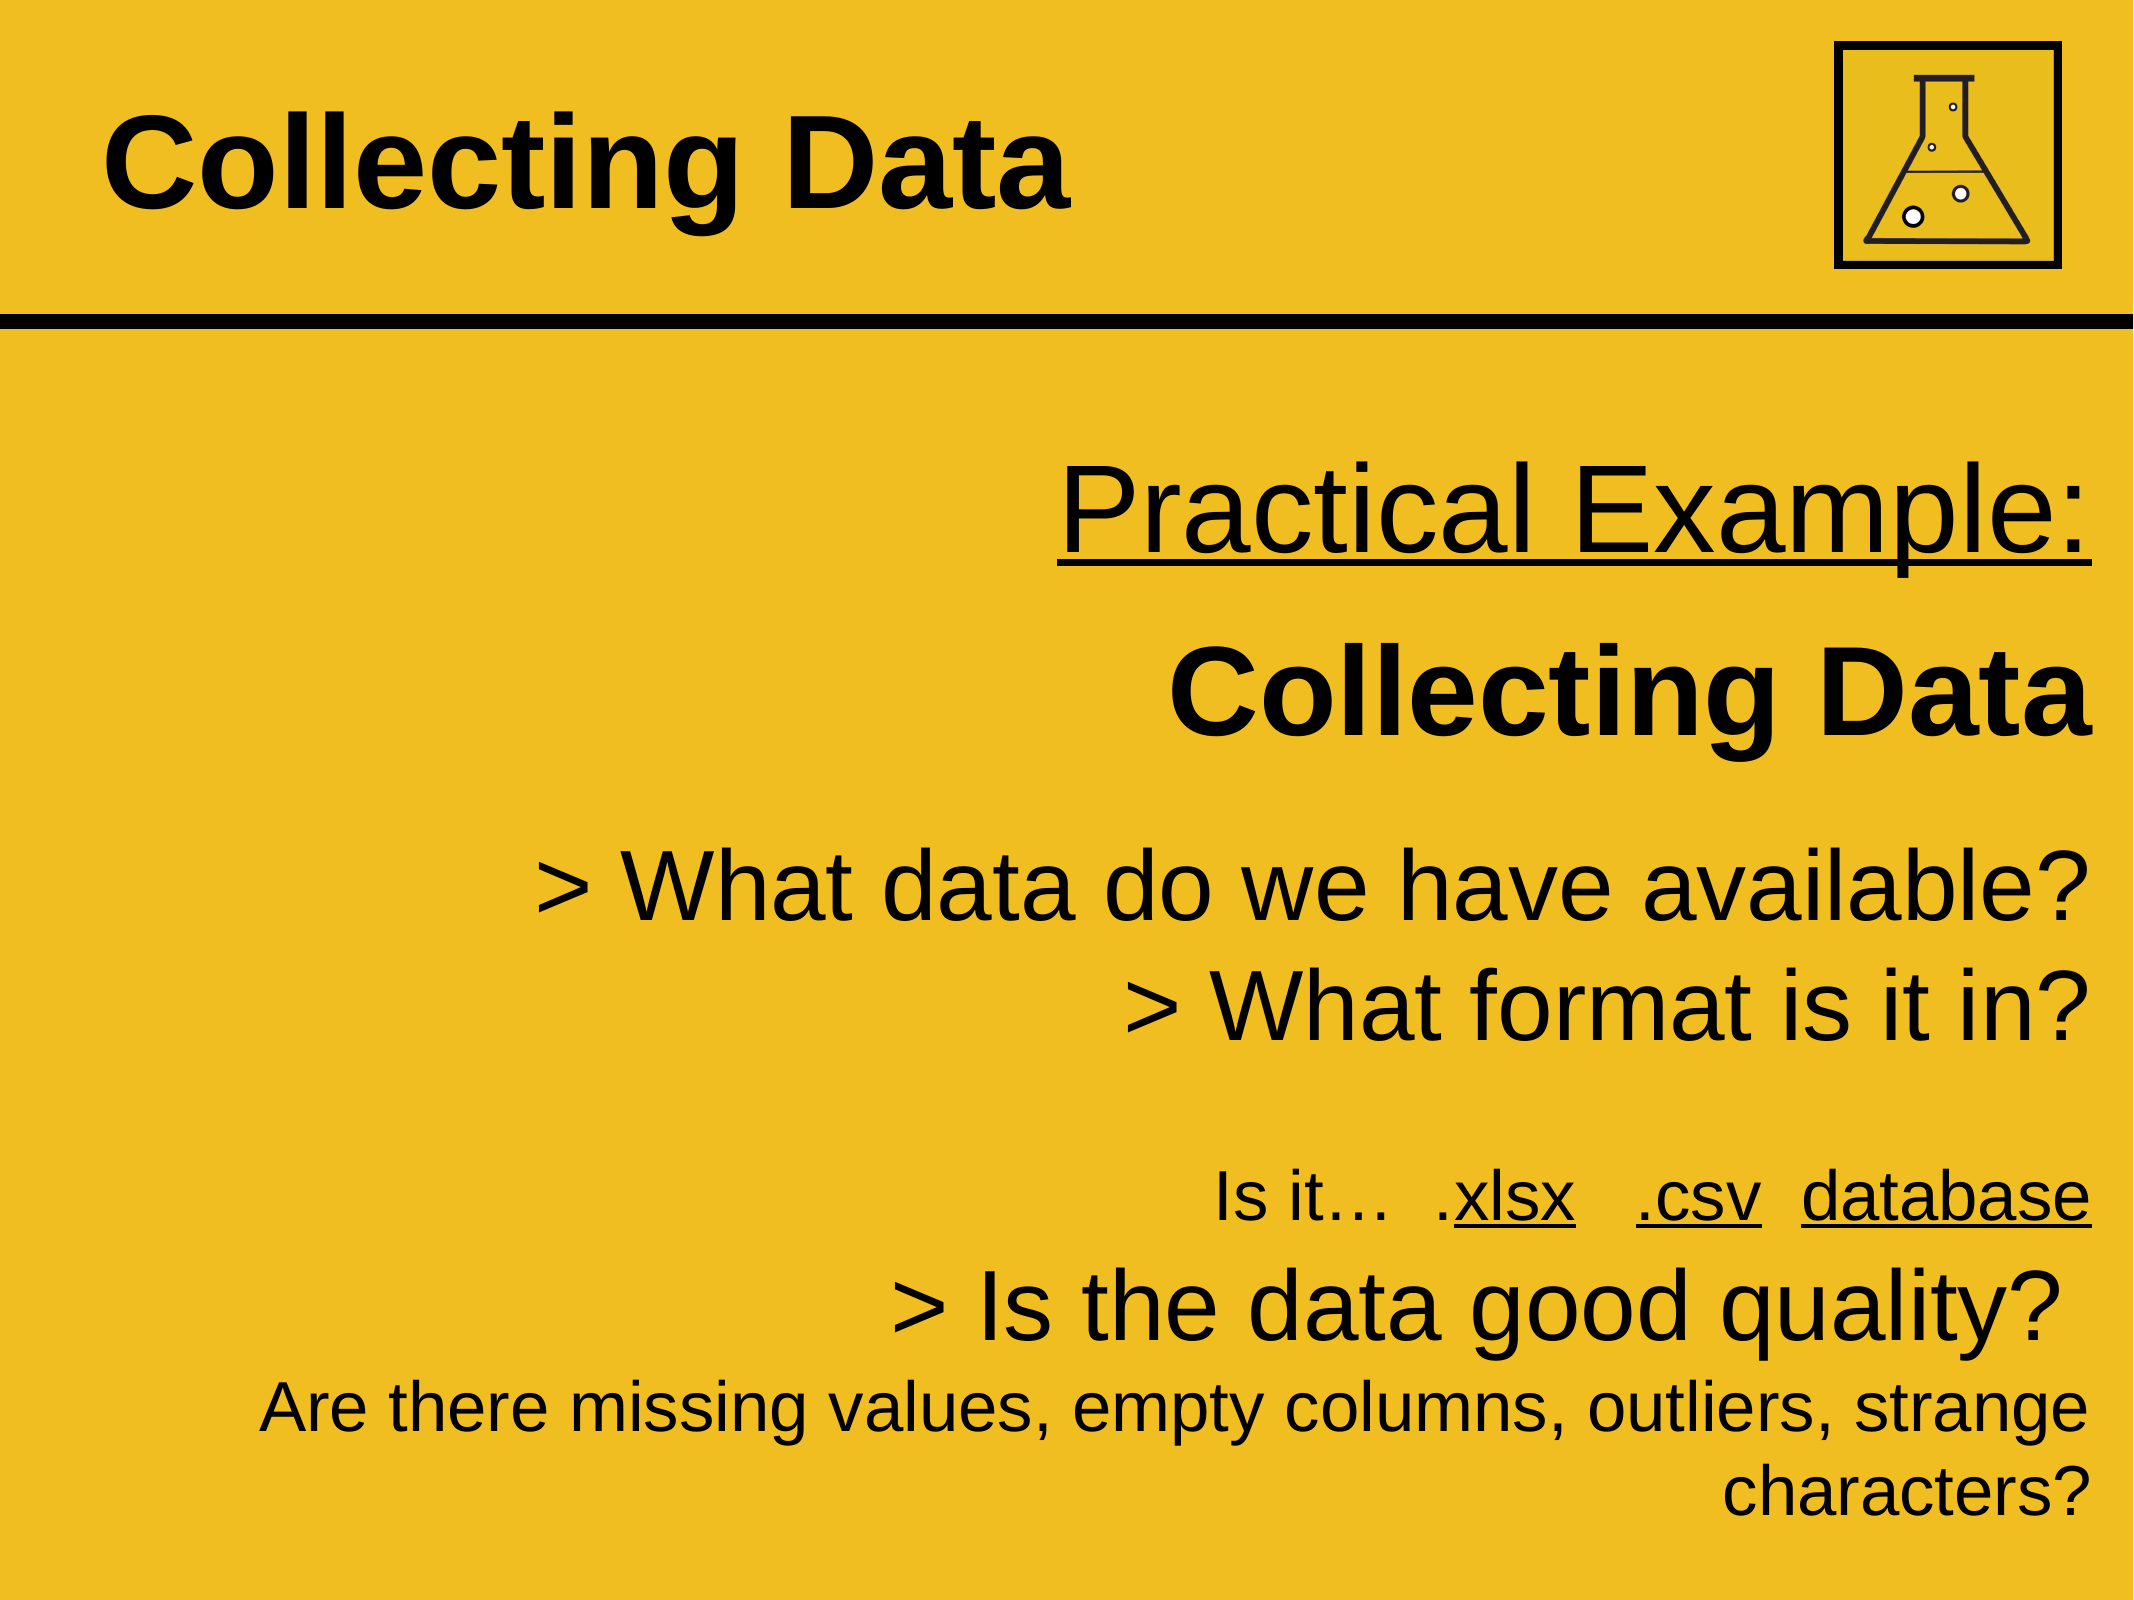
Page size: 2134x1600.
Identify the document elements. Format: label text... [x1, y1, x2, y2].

text_box Collecting Data [93, 66, 1080, 244]
picture [1842, 49, 2054, 261]
text_box Practical Example: Collecting Data > What data do we have available? > What format is it in? Is it… .xlsx .csv database > Is the data good quality? Are there missing values, empty columns, outliers, strange characters? [32, 344, 2101, 1539]
